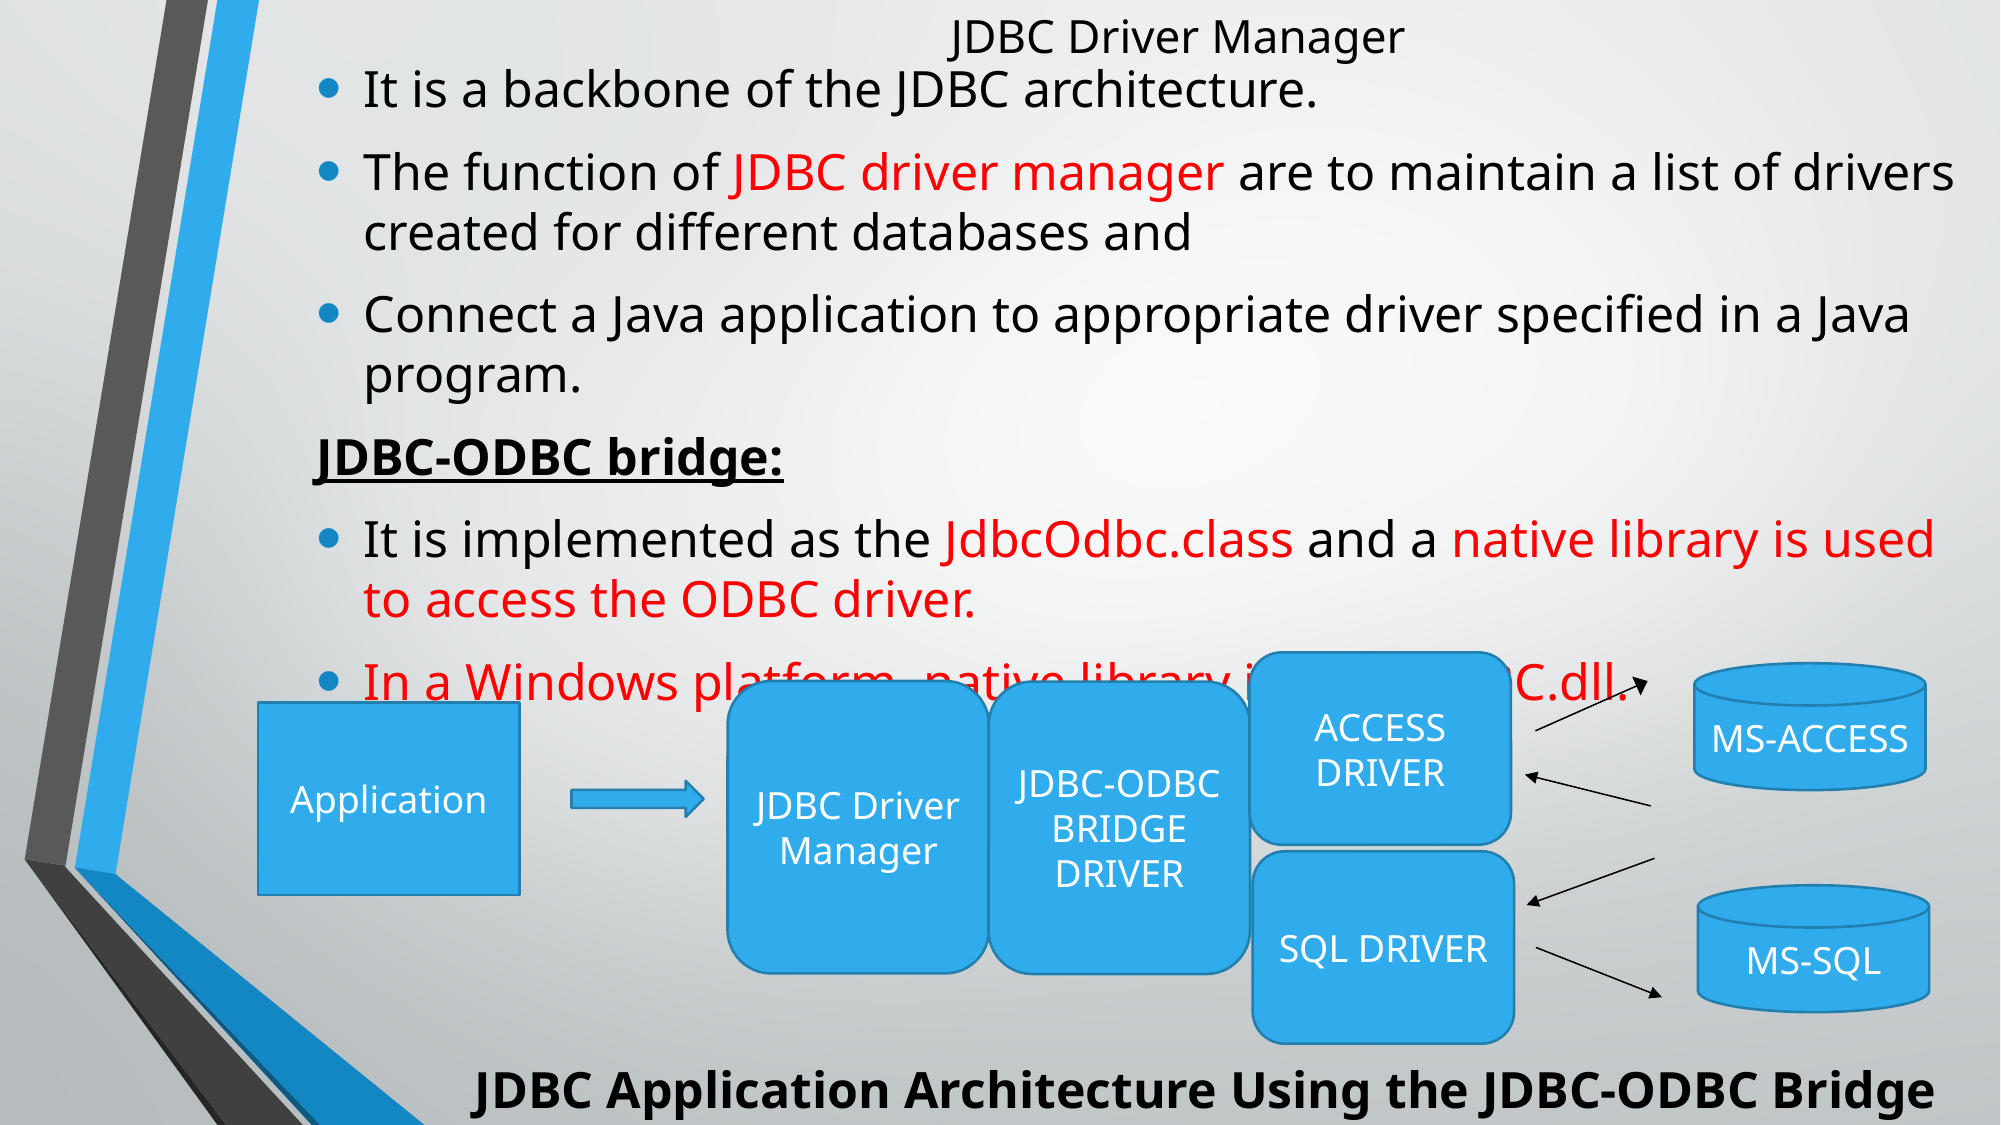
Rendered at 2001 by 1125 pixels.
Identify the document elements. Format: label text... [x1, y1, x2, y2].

text_box Application [257, 701, 521, 896]
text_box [1535, 680, 1648, 731]
title JDBC Driver Manager [356, 0, 2000, 50]
text_box JDBC Driver Manager [726, 679, 989, 975]
text_box SQL DRIVER [1251, 849, 1516, 1045]
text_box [1526, 858, 1655, 906]
text_box ACCESS DRIVER [1248, 651, 1513, 847]
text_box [1536, 947, 1663, 998]
text_box MS-SQL [1696, 883, 1931, 1014]
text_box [1524, 774, 1651, 807]
text_box MS-ACCESS [1693, 661, 1927, 792]
list It is a backbone of the JDBC architecture. The function of JDBC driver manager are to maintain a list of drivers created for different databases and Connect a Java application to appropriate driver specified in a Java program. JDBC-ODBC bridge: It is implemented as the JdbcOdbc.class and a native library is used to access the ODBC driver. In a Windows platform ,native library is JDBCODBC.dll. [301, 50, 2000, 1059]
text_box [570, 779, 705, 819]
text_box JDBC-ODBC BRIDGE DRIVER [987, 680, 1252, 976]
text_box JDBC Application Architecture Using the JDBC-ODBC Bridge Driver [460, 1051, 1966, 1125]
